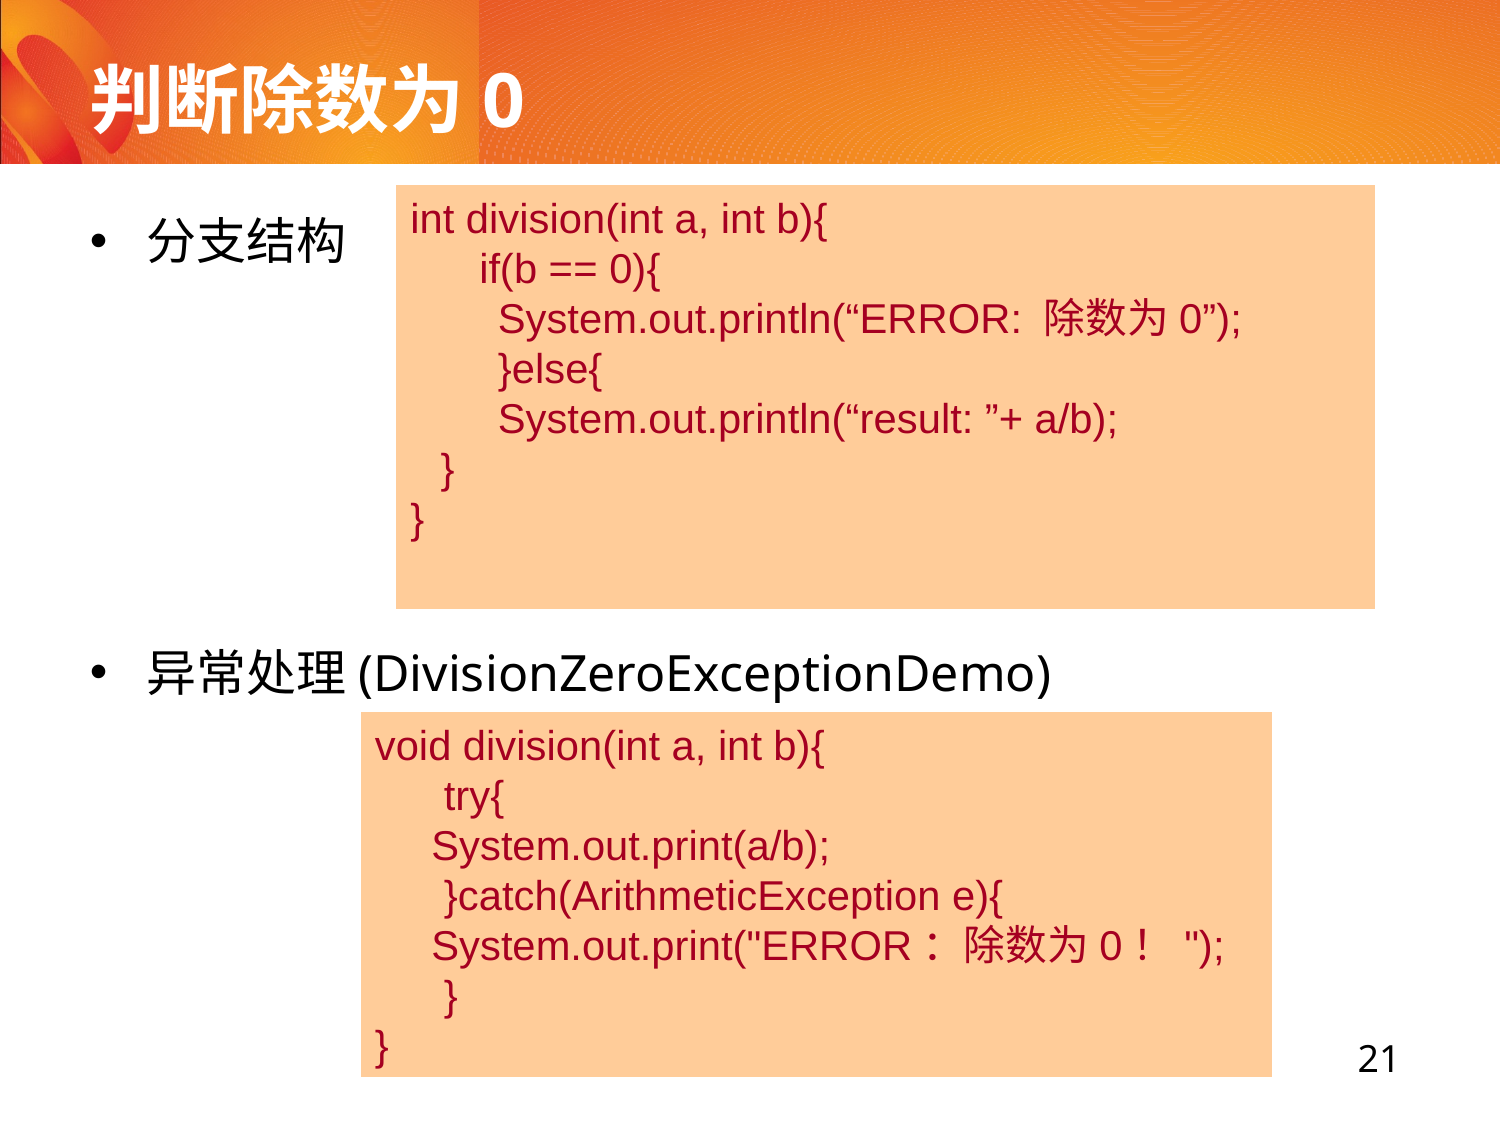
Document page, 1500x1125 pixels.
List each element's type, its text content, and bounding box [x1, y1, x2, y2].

picture [0, 0, 1500, 164]
list 分支结构 异常处理(DivisionZeroExceptionDemo) [75, 190, 1425, 1005]
title 判断除数为0 [75, 45, 1425, 167]
text_box int division(int a, int b){ if(b == 0){ System.out.println(“ERROR: 除数为0”); }else{ System.out.println(“result: ”+ a/b); } } [395, 184, 1376, 610]
text_box void division(int a, int b){ try{ System.out.print(a/b); }catch(ArithmeticException e){ System.out.print("ERROR：除数为0！"); } } [360, 711, 1273, 1078]
